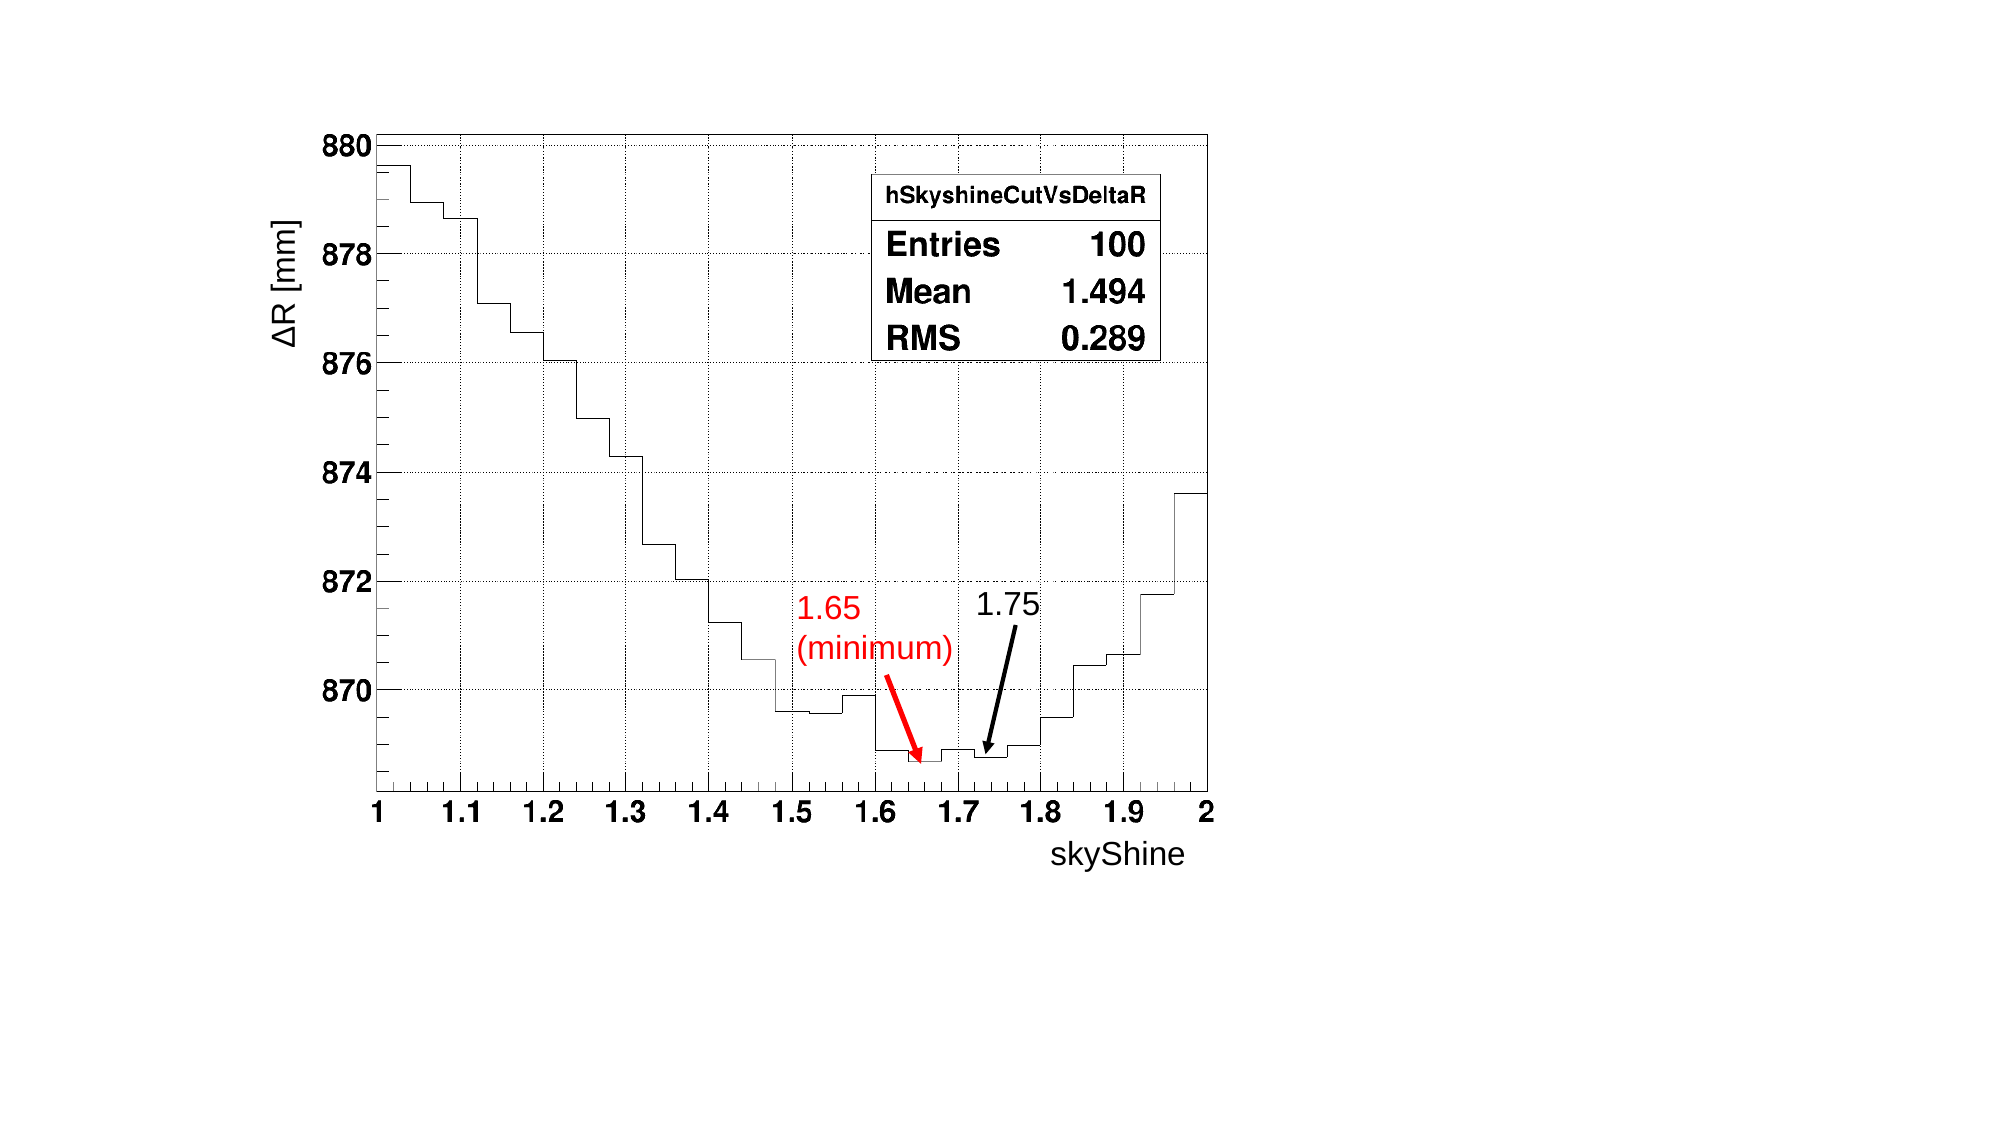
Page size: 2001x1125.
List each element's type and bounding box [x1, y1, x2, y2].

text_box [254, 123, 1227, 881]
